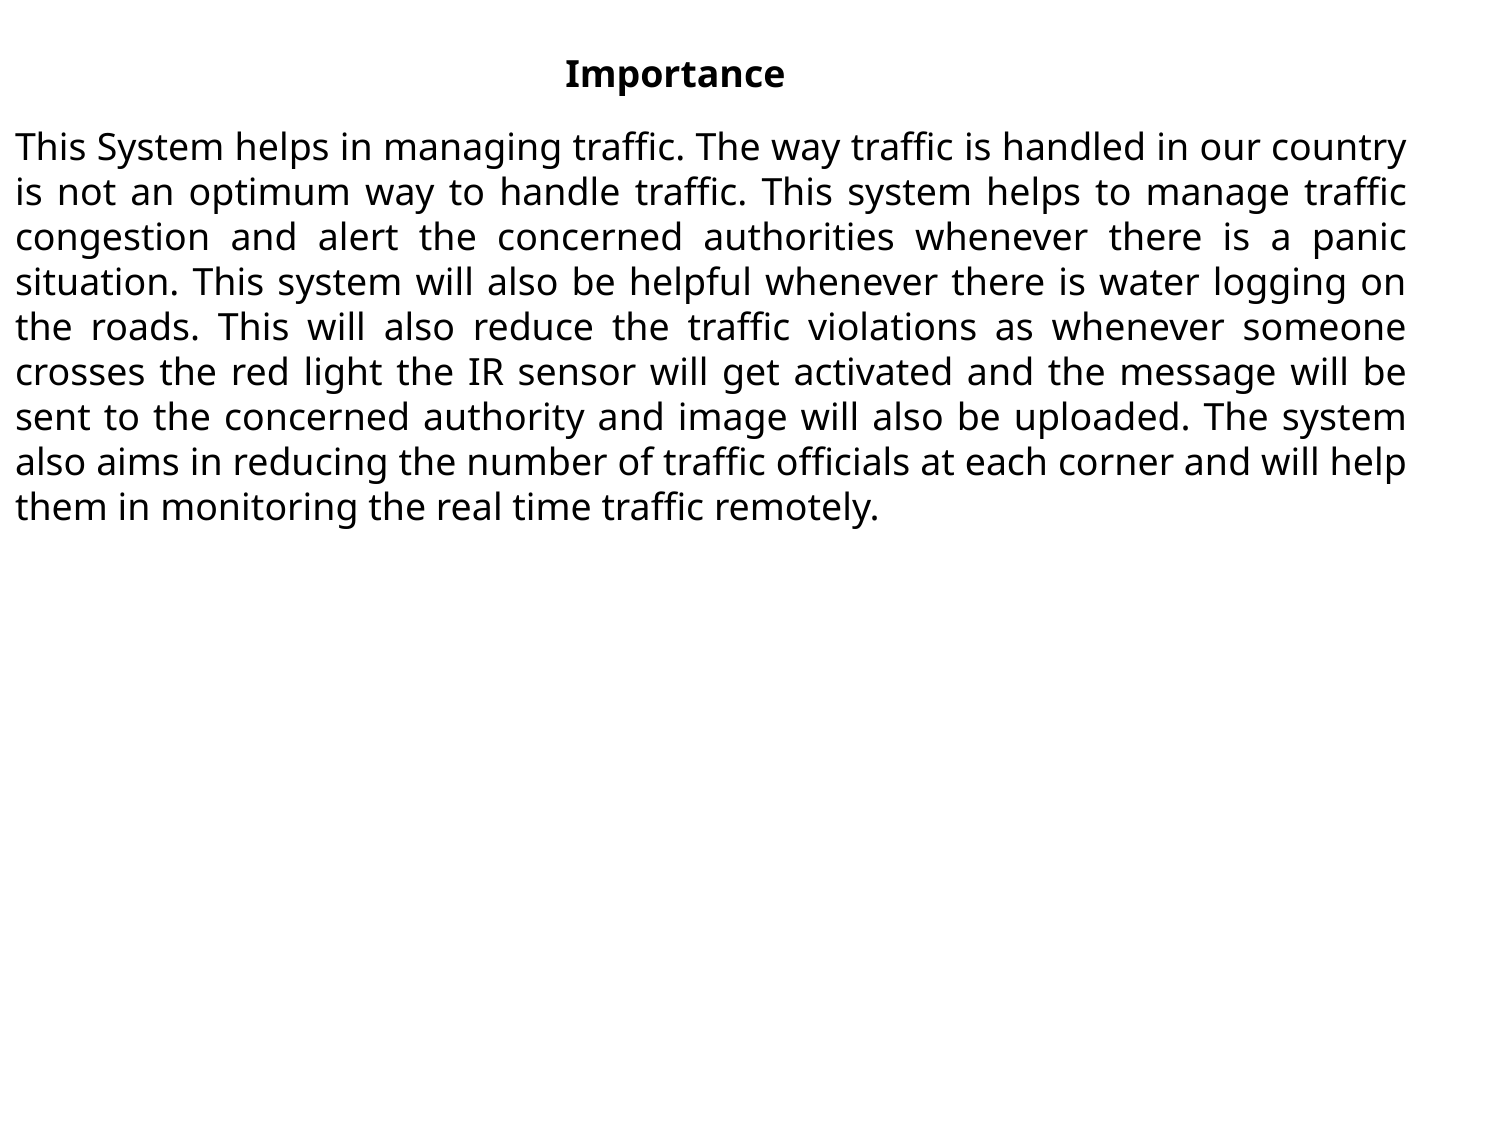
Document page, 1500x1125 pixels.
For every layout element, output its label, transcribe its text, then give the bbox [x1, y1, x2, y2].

text_box Importance [550, 42, 801, 103]
text_box This System helps in managing traffic. The way traffic is handled in our country is not an optimum way to handle traffic. This system helps to manage traffic congestion and alert the concerned authorities whenever there is a panic situation. This system will also be helpful whenever there is water logging on the roads. This will also reduce the traffic violations as whenever someone crosses the red light the IR sensor will get activated and the message will be sent to the concerned authority and image will also be uploaded. The system also aims in reducing the number of traffic officials at each corner and will help them in monitoring the real time traffic remotely. [0, 115, 1424, 536]
